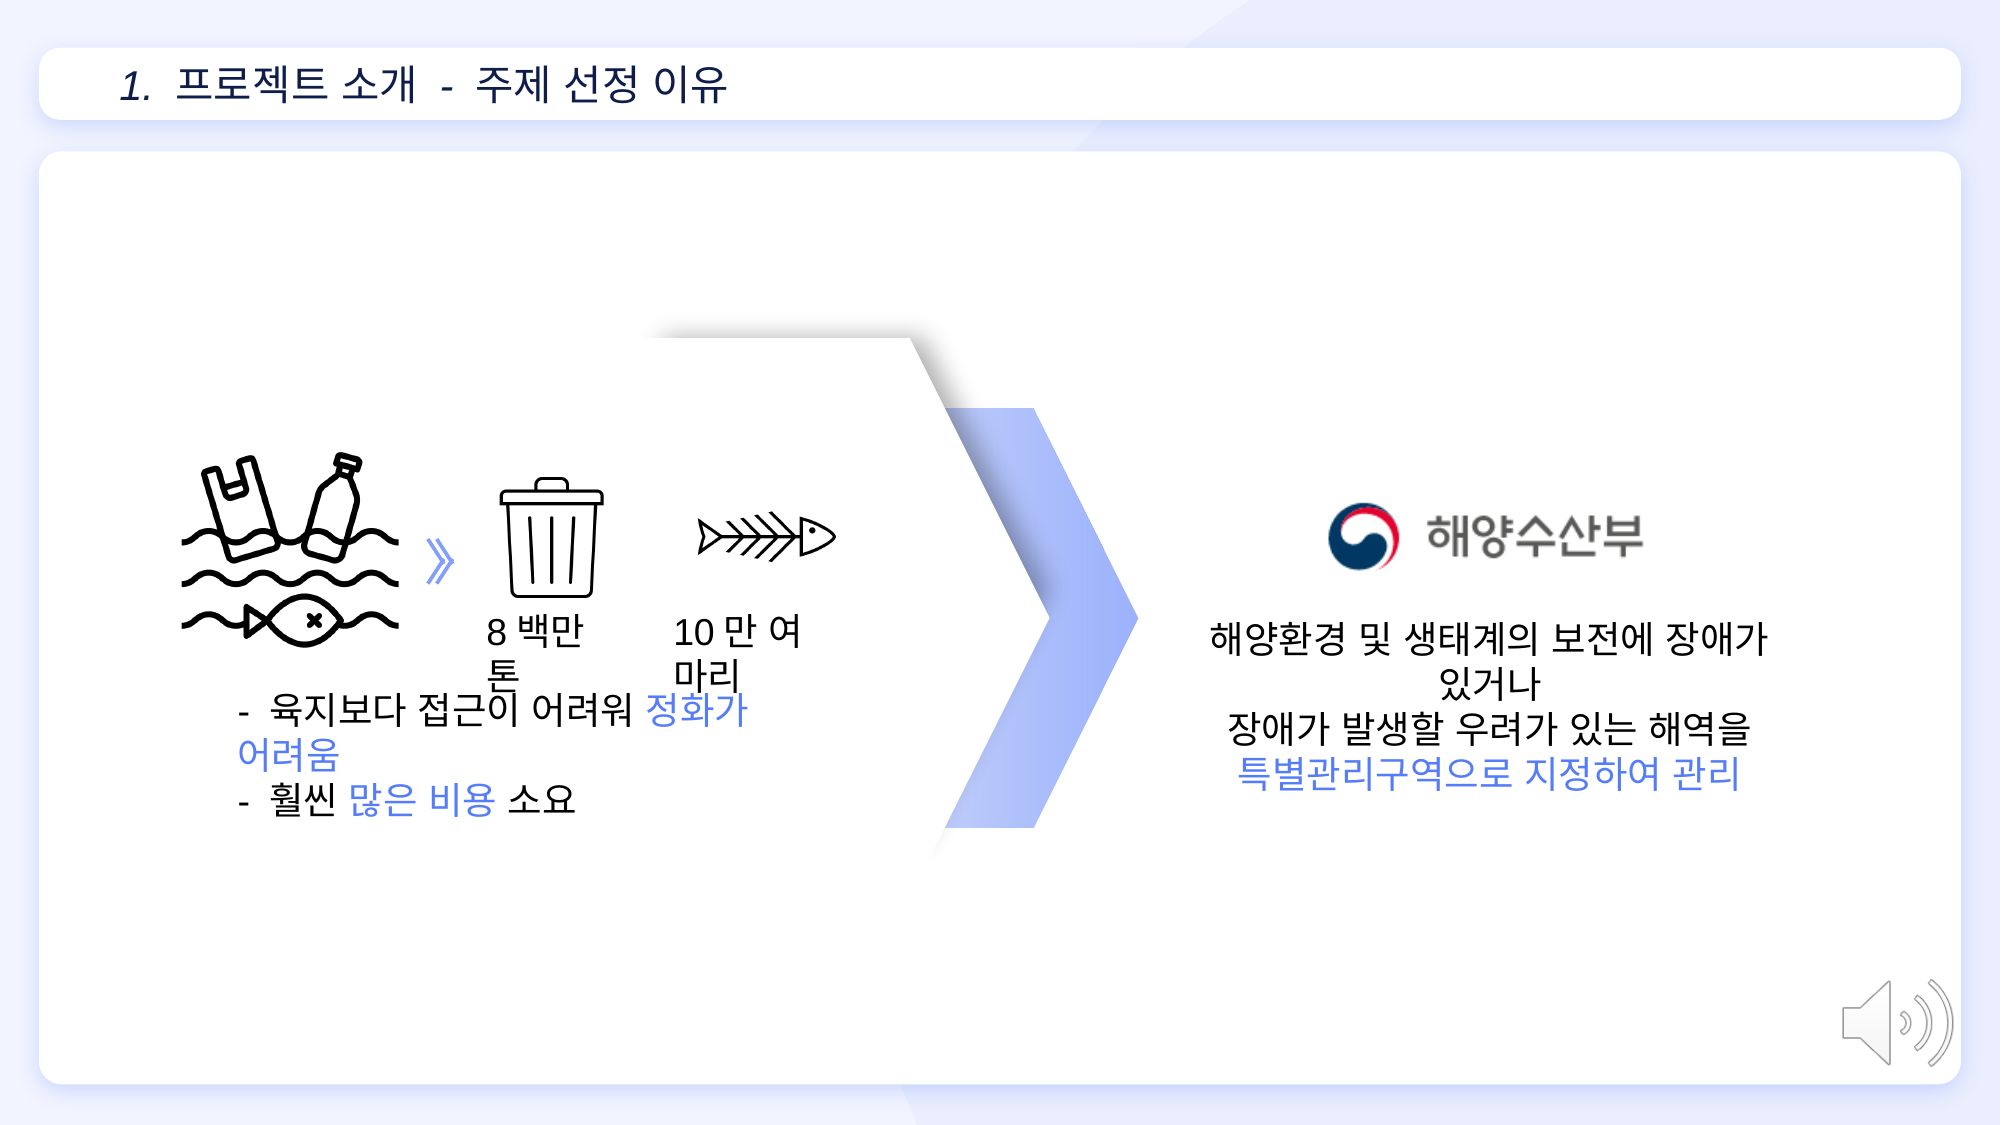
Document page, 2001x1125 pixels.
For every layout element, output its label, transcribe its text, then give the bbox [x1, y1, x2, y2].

text_box [909, 0, 2000, 1125]
text_box 1. 프로젝트 소개 - 주제 선정 이유 [38, 47, 1961, 120]
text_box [178, 337, 1822, 899]
picture [1830, 955, 1965, 1090]
text_box [38, 151, 1961, 1085]
